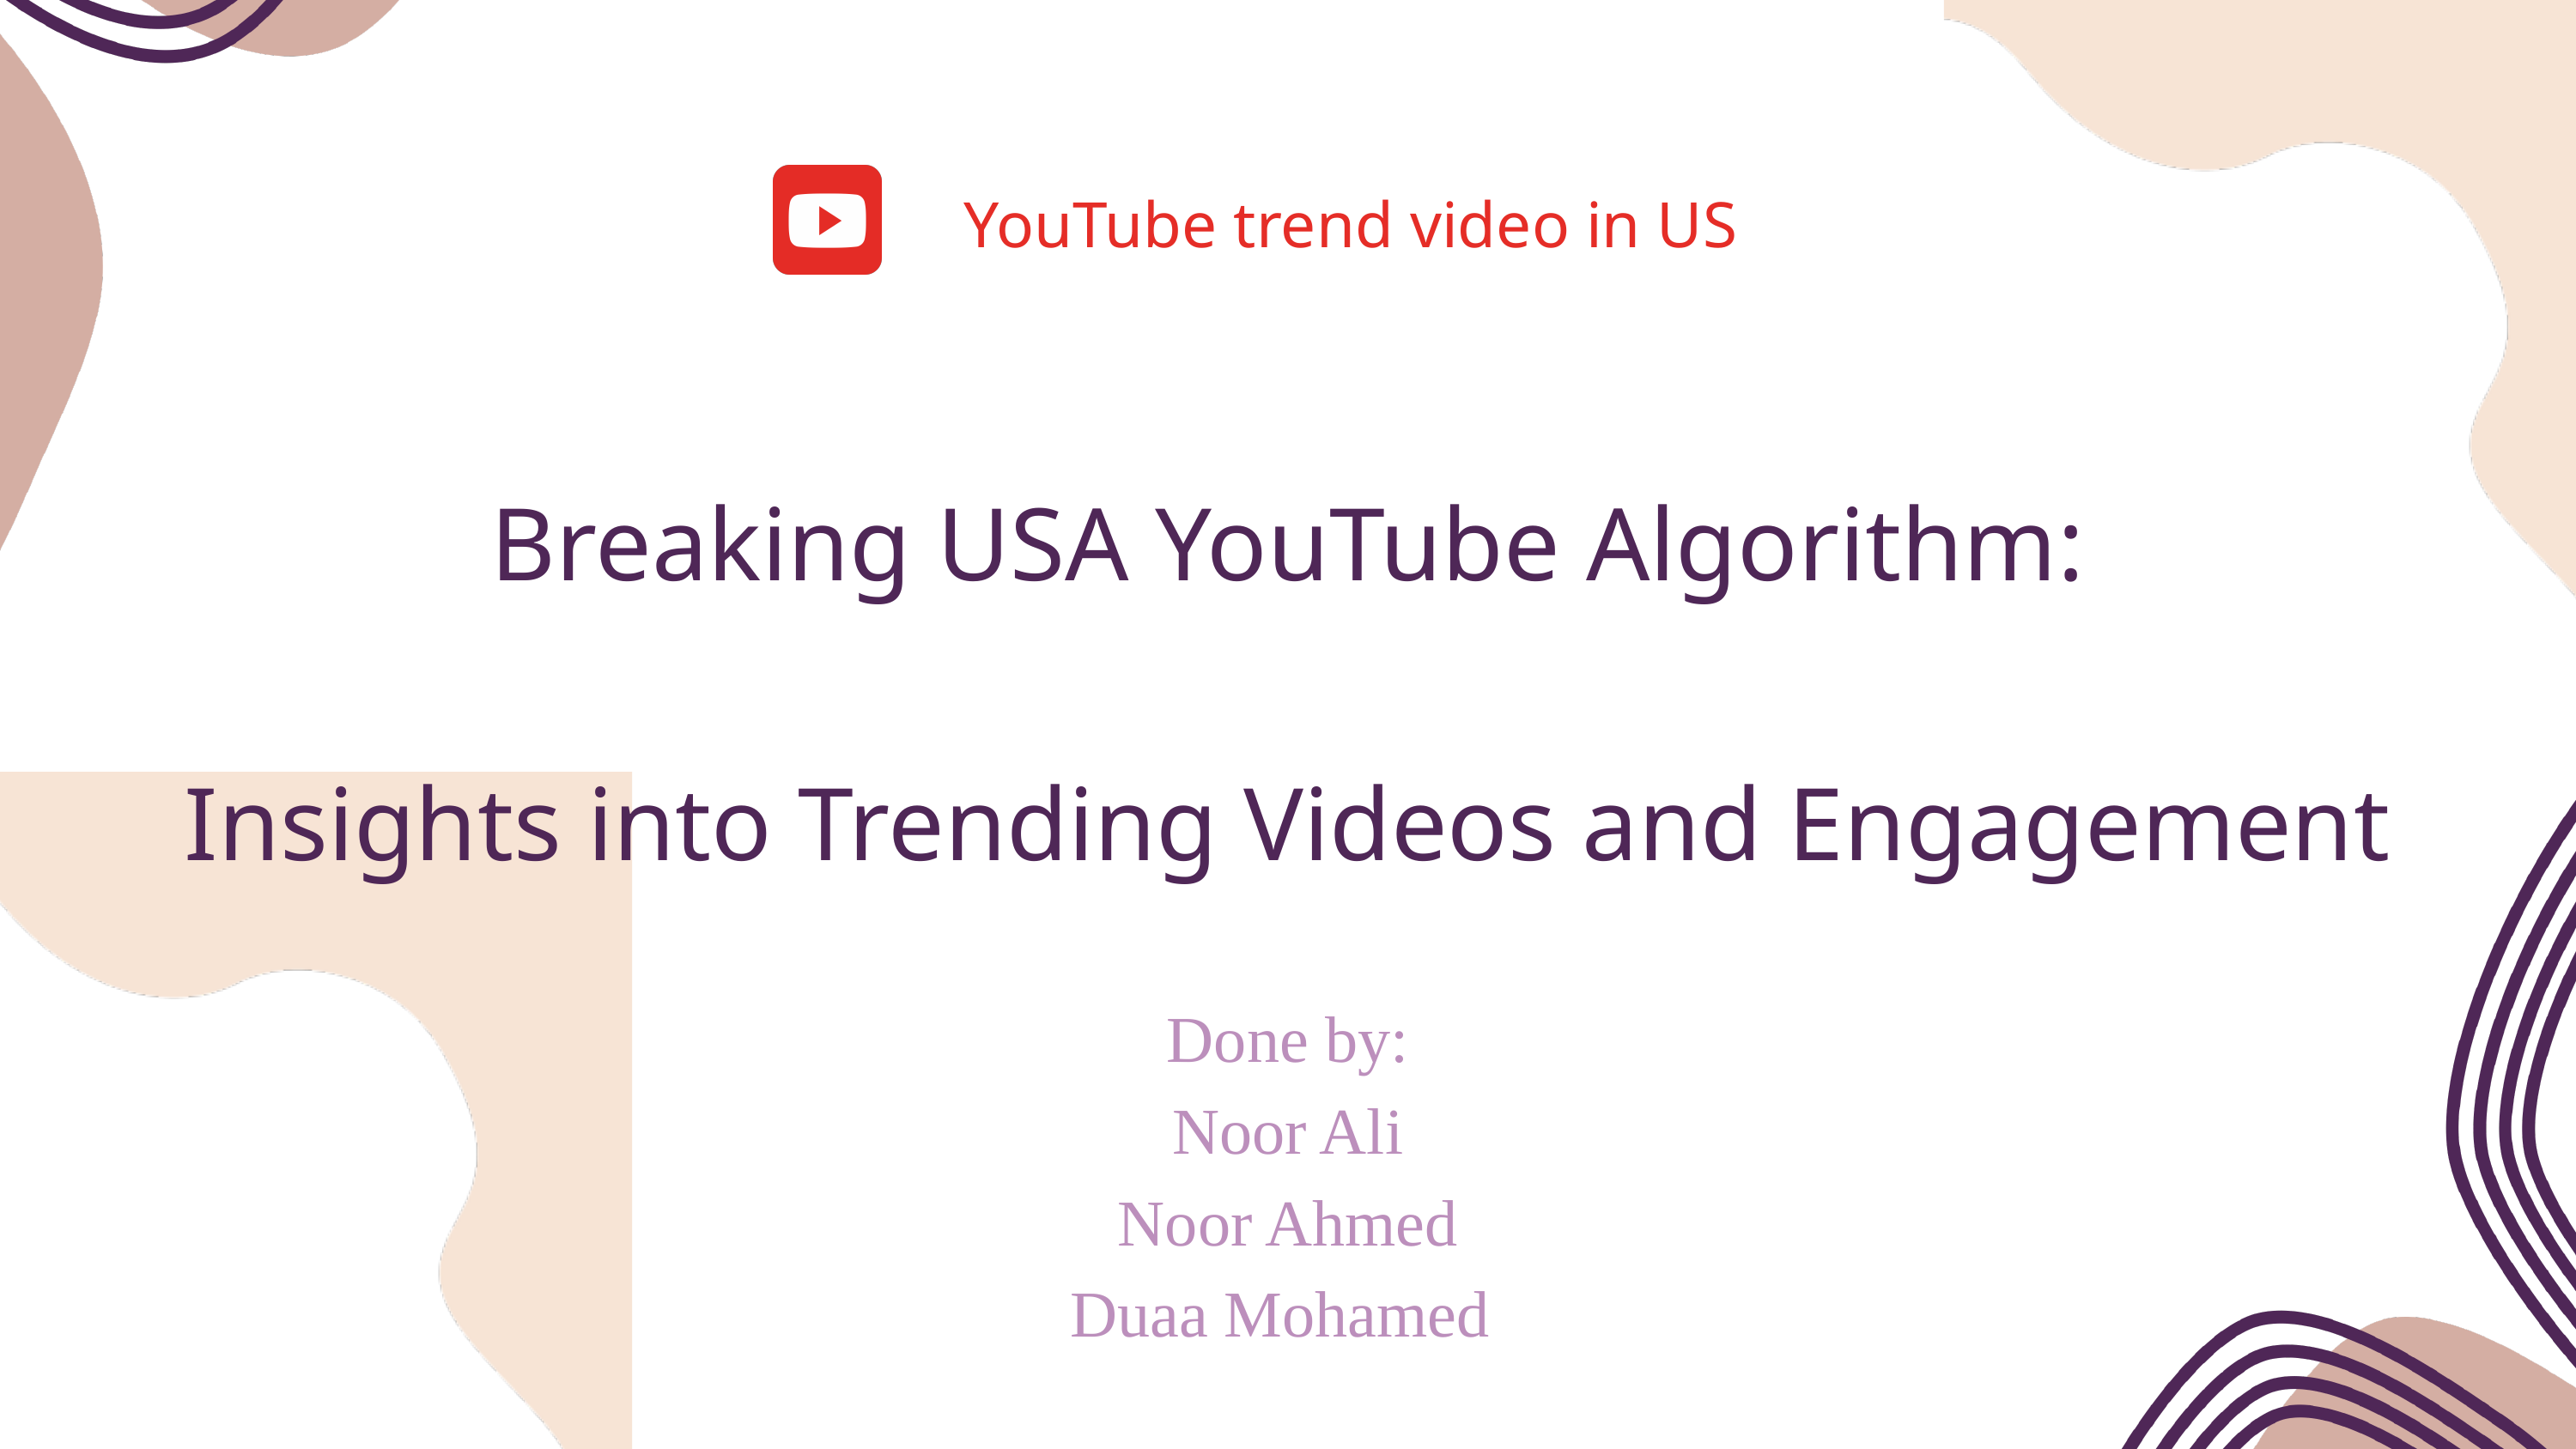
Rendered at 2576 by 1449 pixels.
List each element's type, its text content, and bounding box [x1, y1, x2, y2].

text_box Breaking USA YouTube Algorithm: Insights into Trending Videos and Engagement [52, 460, 2524, 881]
text_box [2012, 1303, 2442, 1449]
text_box Done by: Noor Ali Noor Ahmed Duaa Mohamed [680, 984, 1896, 1351]
text_box [1943, 0, 2576, 664]
text_box [114, 0, 564, 145]
text_box [0, 773, 633, 1449]
text_box [0, 0, 114, 773]
text_box [773, 165, 882, 275]
text_box [2442, 690, 2576, 1449]
text_box YouTube trend video in US [945, 173, 1773, 261]
